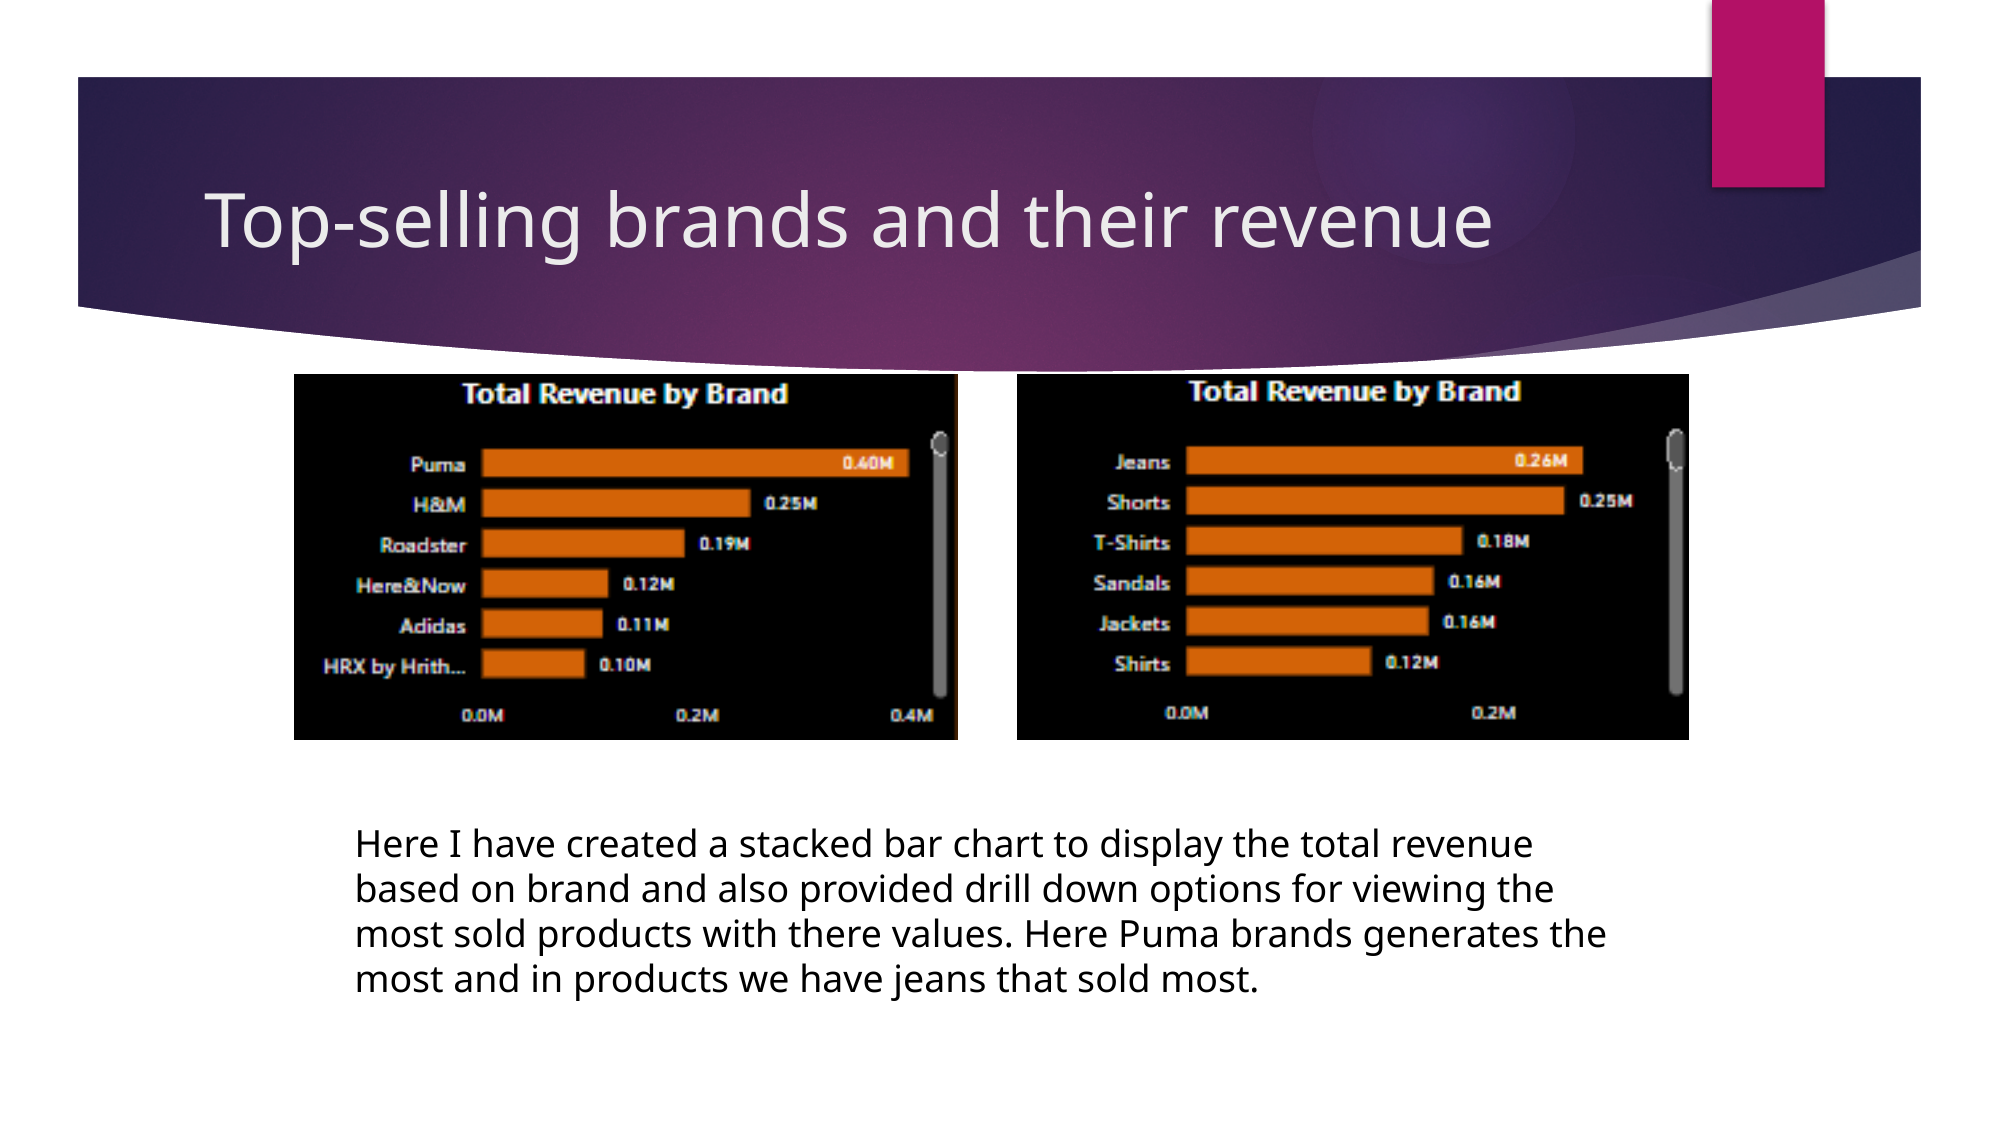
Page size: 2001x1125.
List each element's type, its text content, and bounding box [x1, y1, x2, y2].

picture [1017, 374, 1689, 740]
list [294, 374, 959, 740]
title Top-selling brands and their revenue [189, 159, 1627, 276]
text_box Here I have created a stacked bar chart to display the total revenue based on brand and also provided drill down options for viewing the most sold products with there values. Here Puma brands generates the most and in products we have jeans that sold most. [339, 812, 1659, 1008]
